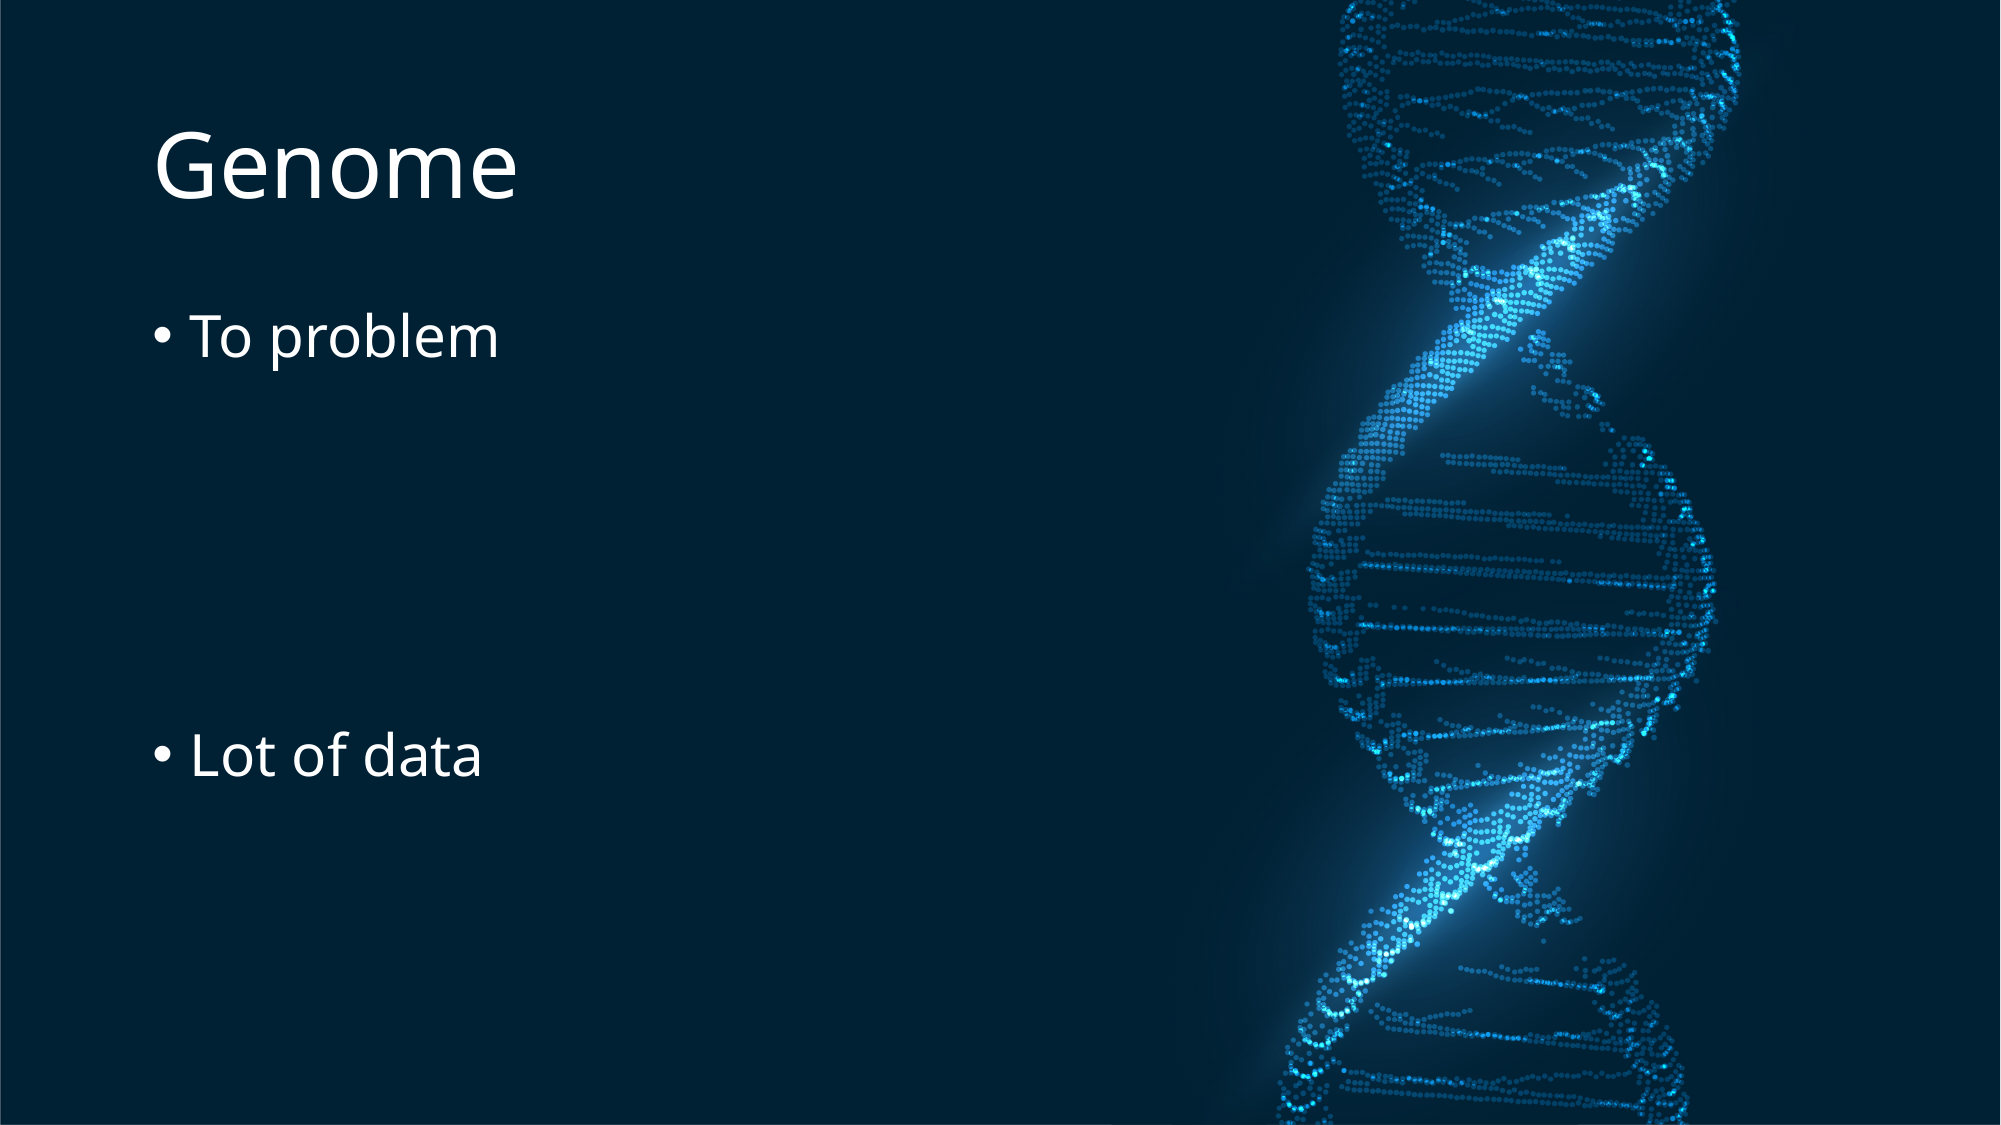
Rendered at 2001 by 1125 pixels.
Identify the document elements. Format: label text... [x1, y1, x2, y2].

title Genome [137, 59, 1863, 278]
list To problem Lot of data [137, 299, 1863, 1014]
picture [0, 0, 2001, 1125]
